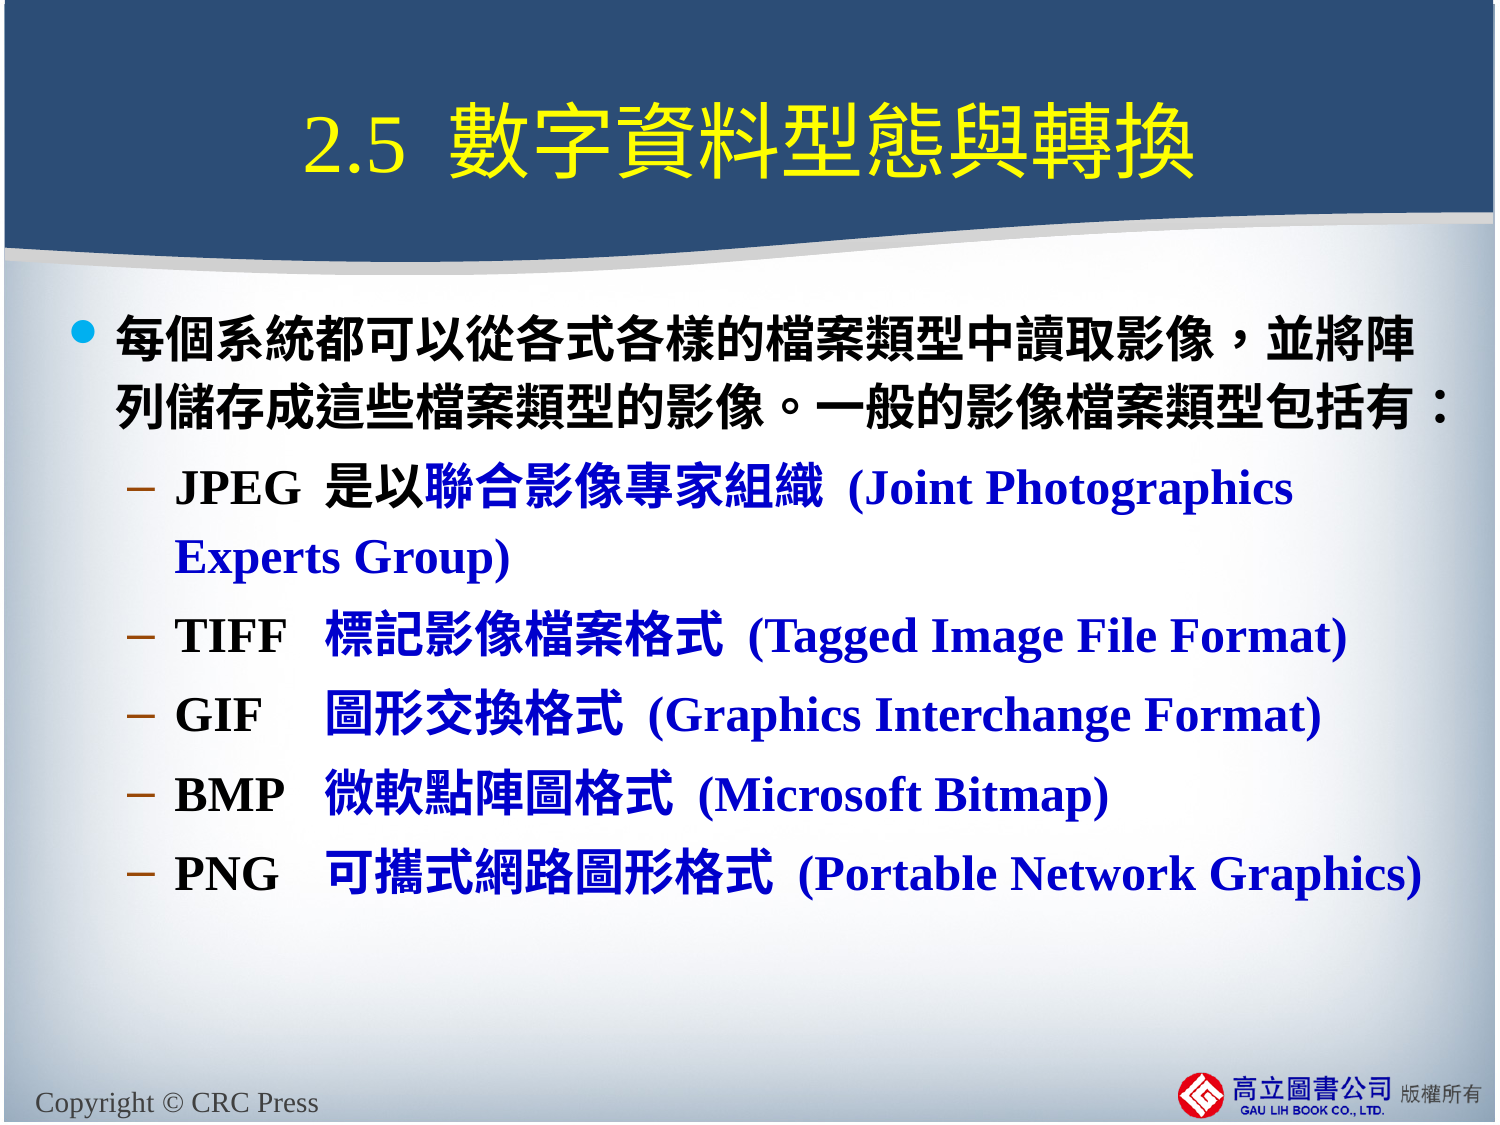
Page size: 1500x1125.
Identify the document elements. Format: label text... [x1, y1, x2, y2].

list 每個系統都可以從各式各樣的檔案類型中讀取影像，並將陣列儲存成這些檔案類型的影像。一般的影像檔案類型包括有： JPEG 是以聯合影像專家組織 (Joint Photographics Experts Group) TIFF 標記影像檔案格式 (Tagged Image File Format) GIF 圖形交換格式 (Graphics Interchange Format) BMP 微軟點陣圖格式 (Microsoft Bitmap) PNG 可攜式網路圖形格式 (Portable Network Graphics) [53, 290, 1447, 1059]
picture [0, 0, 1500, 1125]
title 2.5 數字資料型態與轉換 [75, 45, 1425, 233]
